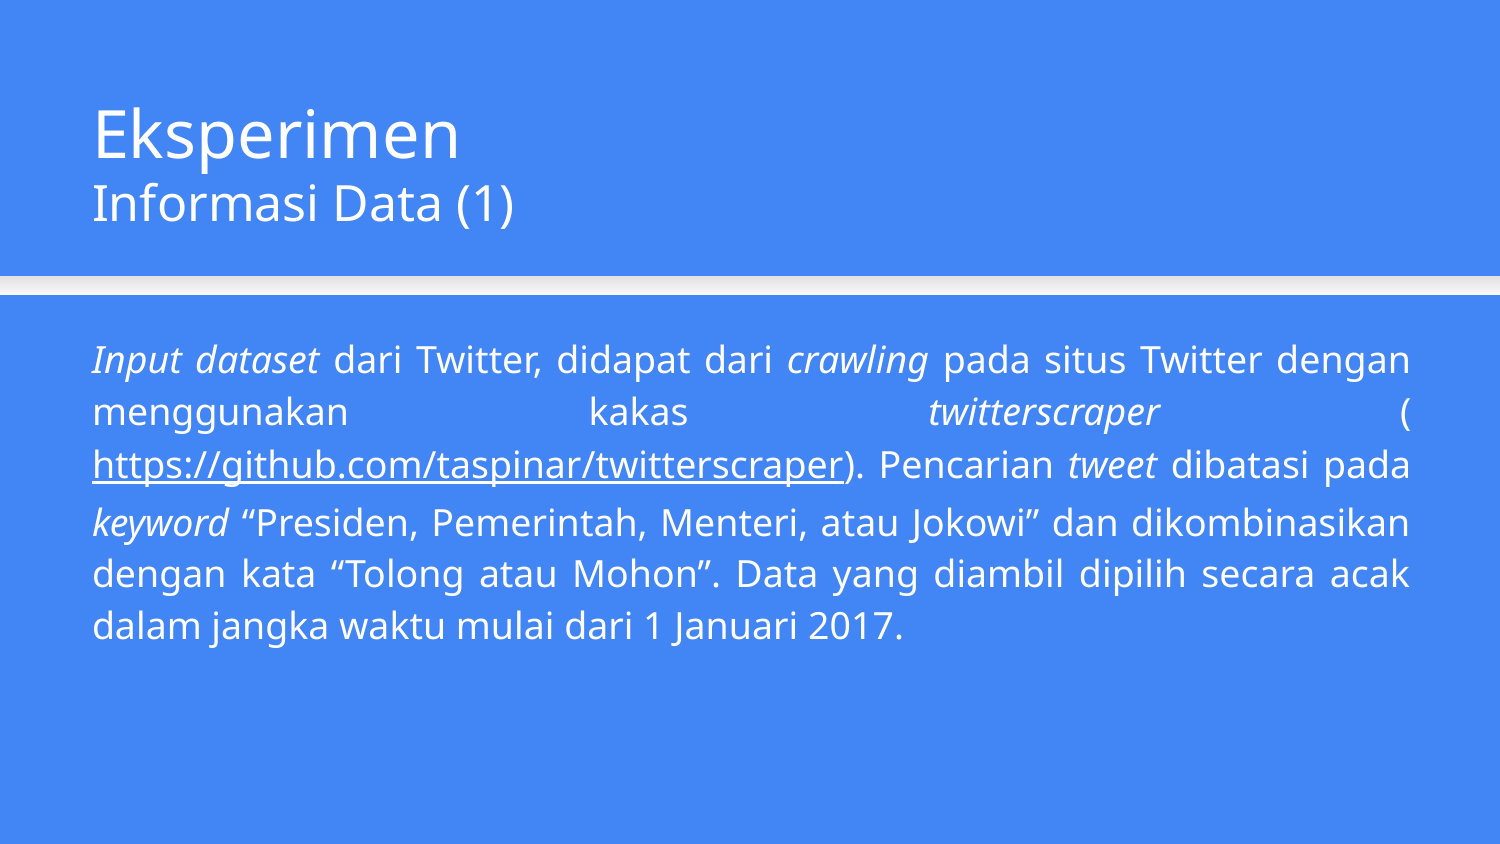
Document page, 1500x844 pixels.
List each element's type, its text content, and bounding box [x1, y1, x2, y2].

text_box Input dataset dari Twitter, didapat dari crawling pada situs Twitter dengan menggunakan kakas twitterscraper (https://github.com/taspinar/twitterscraper). Pencarian tweet dibatasi pada keyword “Presiden, Pemerintah, Menteri, atau Jokowi” dan dikombinasikan dengan kata “Tolong atau Mohon”. Data yang diambil dipilih secara acak dalam jangka waktu mulai dari 1 Januari 2017. [77, 314, 1427, 813]
text_box Eksperimen Informasi Data (1) [77, 73, 1427, 247]
